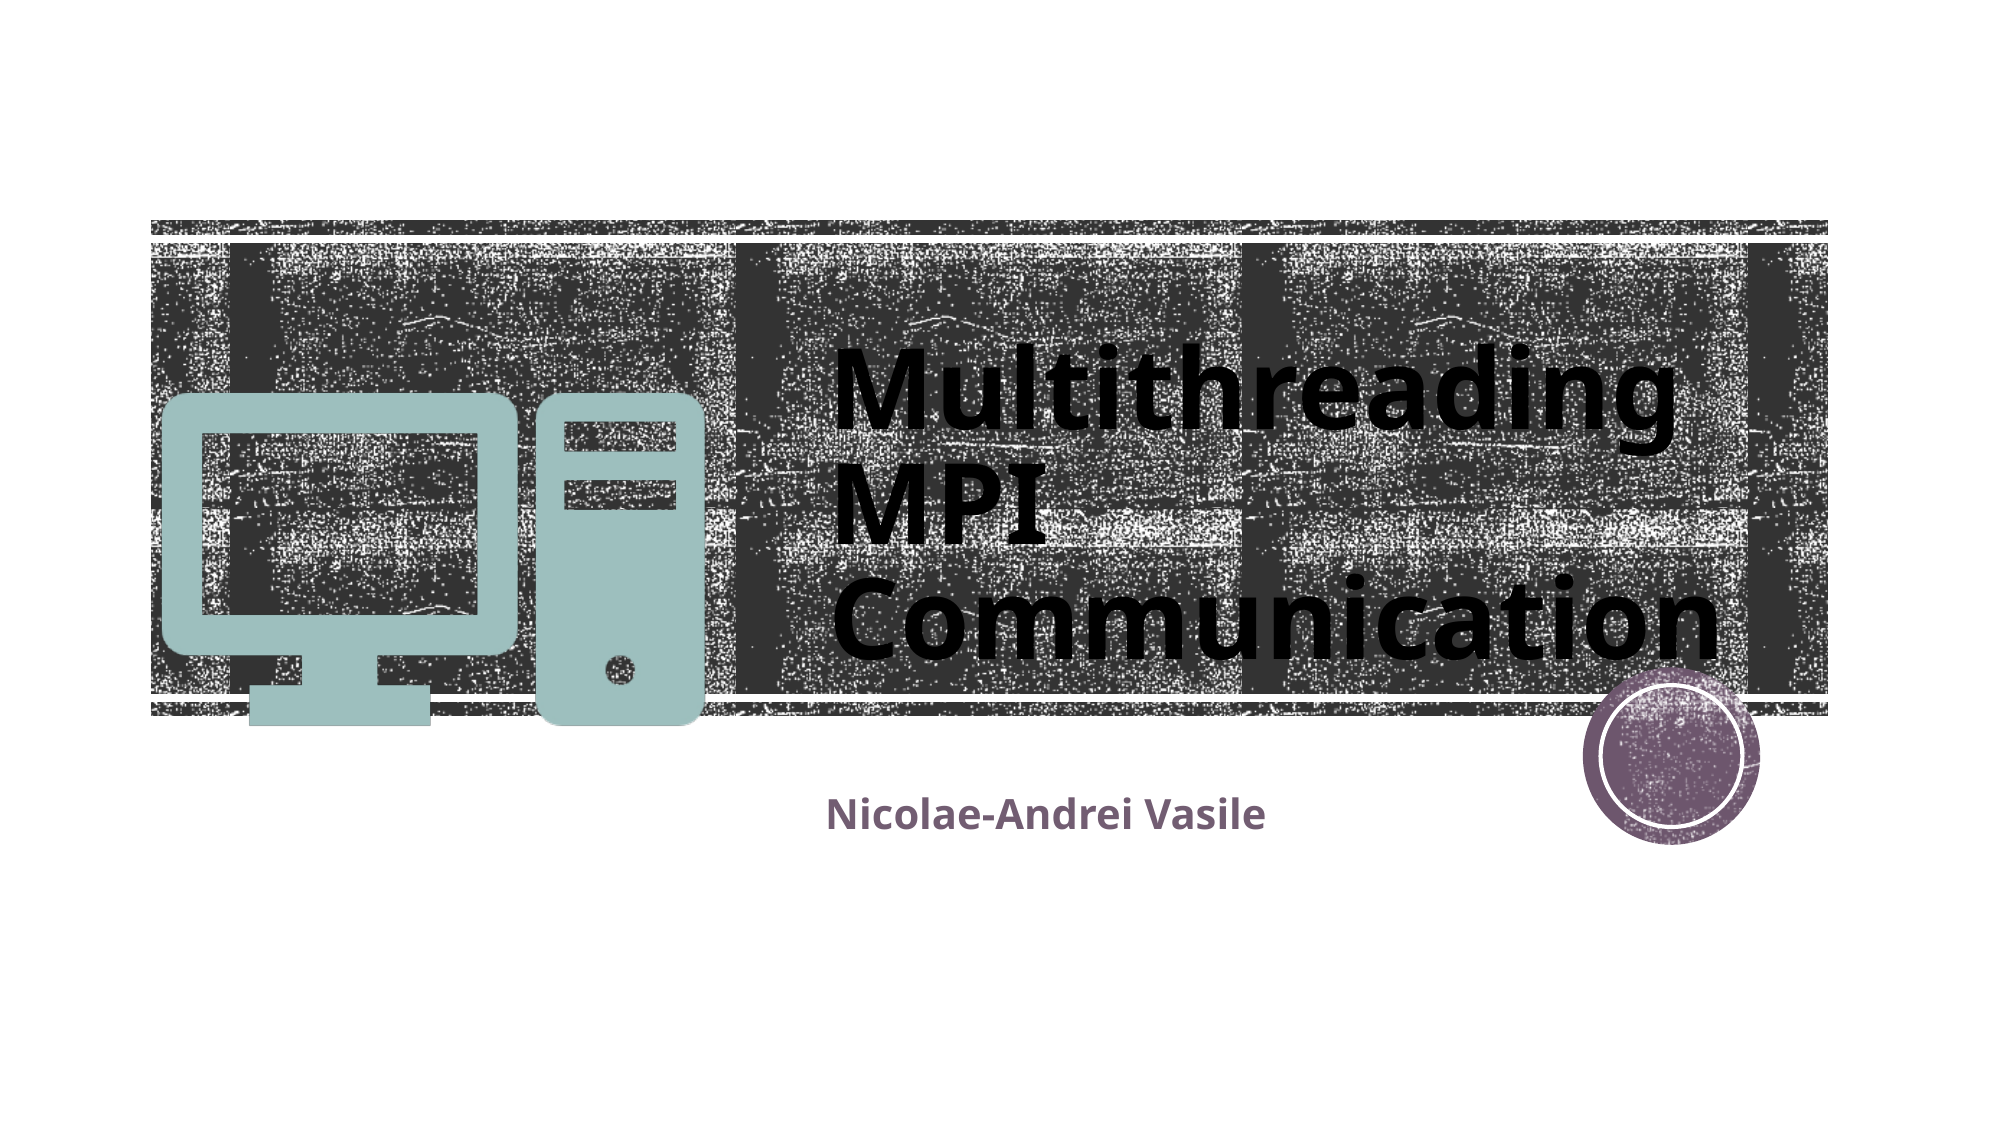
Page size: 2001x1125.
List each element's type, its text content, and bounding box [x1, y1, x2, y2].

picture [153, 279, 714, 840]
title Multithreading MPI Communication [813, 234, 1808, 785]
subtitle Nicolae-Andrei Vasile [810, 785, 1808, 899]
